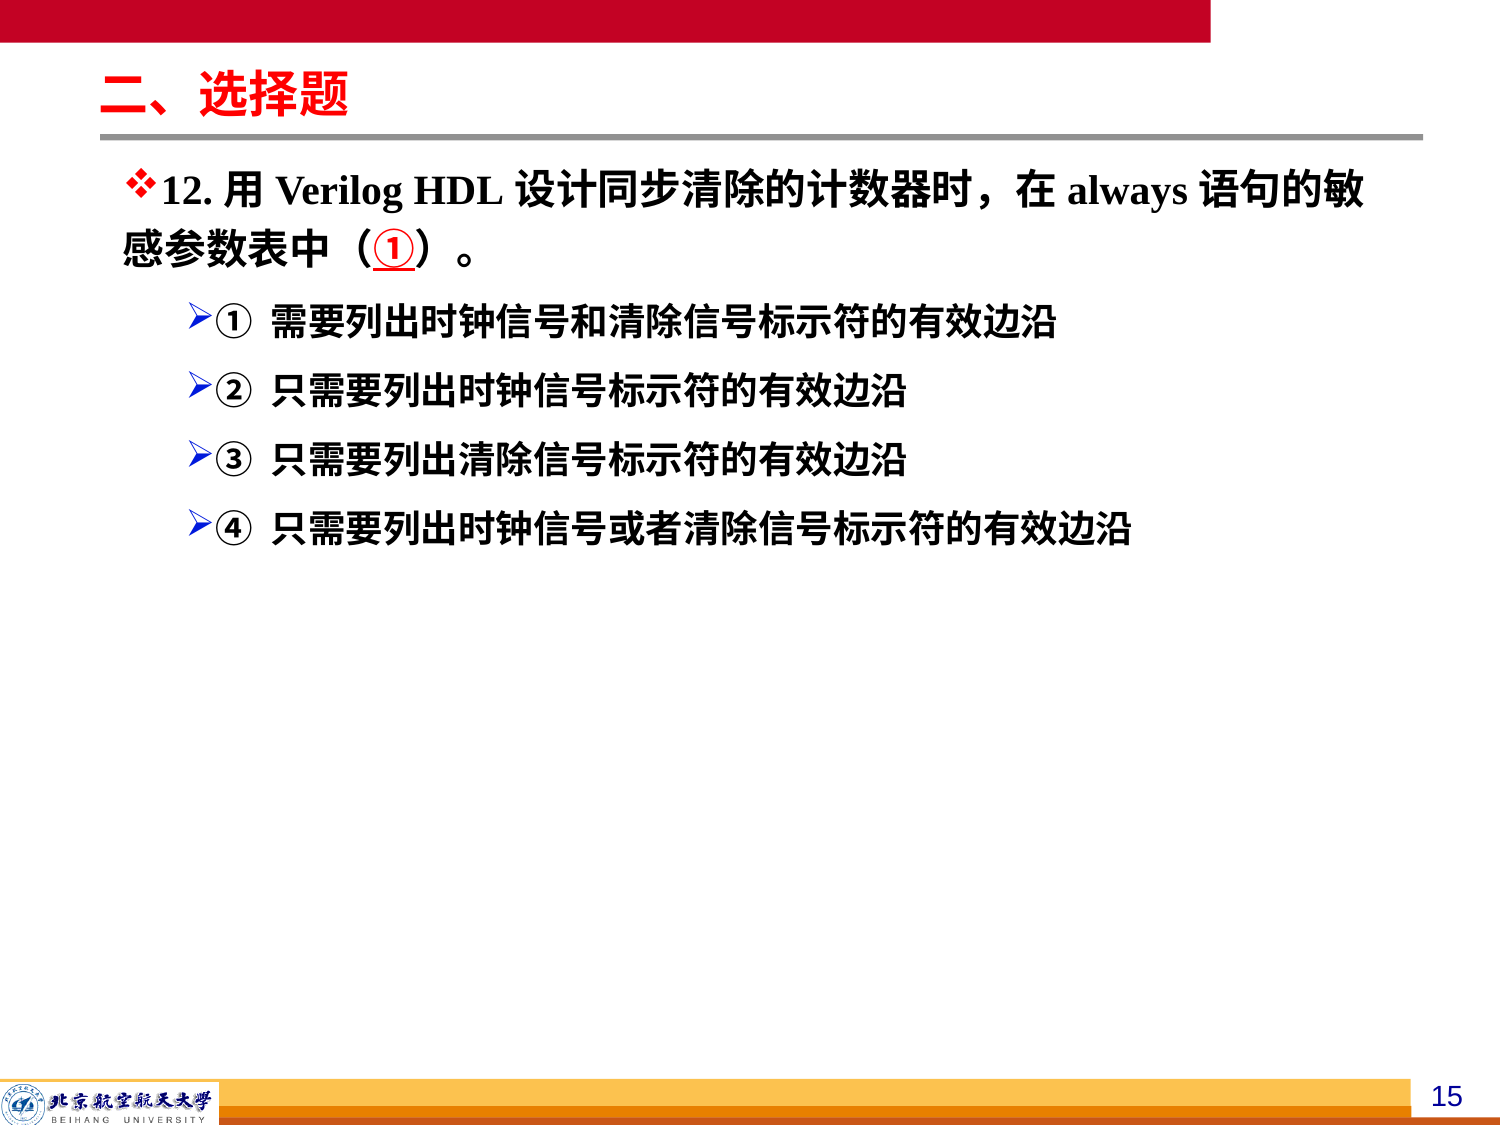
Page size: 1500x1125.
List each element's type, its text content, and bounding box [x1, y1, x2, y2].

picture [0, 1082, 219, 1125]
list 12.用Verilog HDL设计同步清除的计数器时，在always语句的敏感参数表中（①）。 ① 需要列出时钟信号和清除信号标示符的有效边沿 ② 只需要列出时钟信号标示符的有效边沿 ③ 只需要列出清除信号标示符的有效边沿 ④ 只需要列出时钟信号或者清除信号标示符的有效边沿 [112, 148, 1400, 571]
title 二、选择题 [88, 66, 951, 128]
